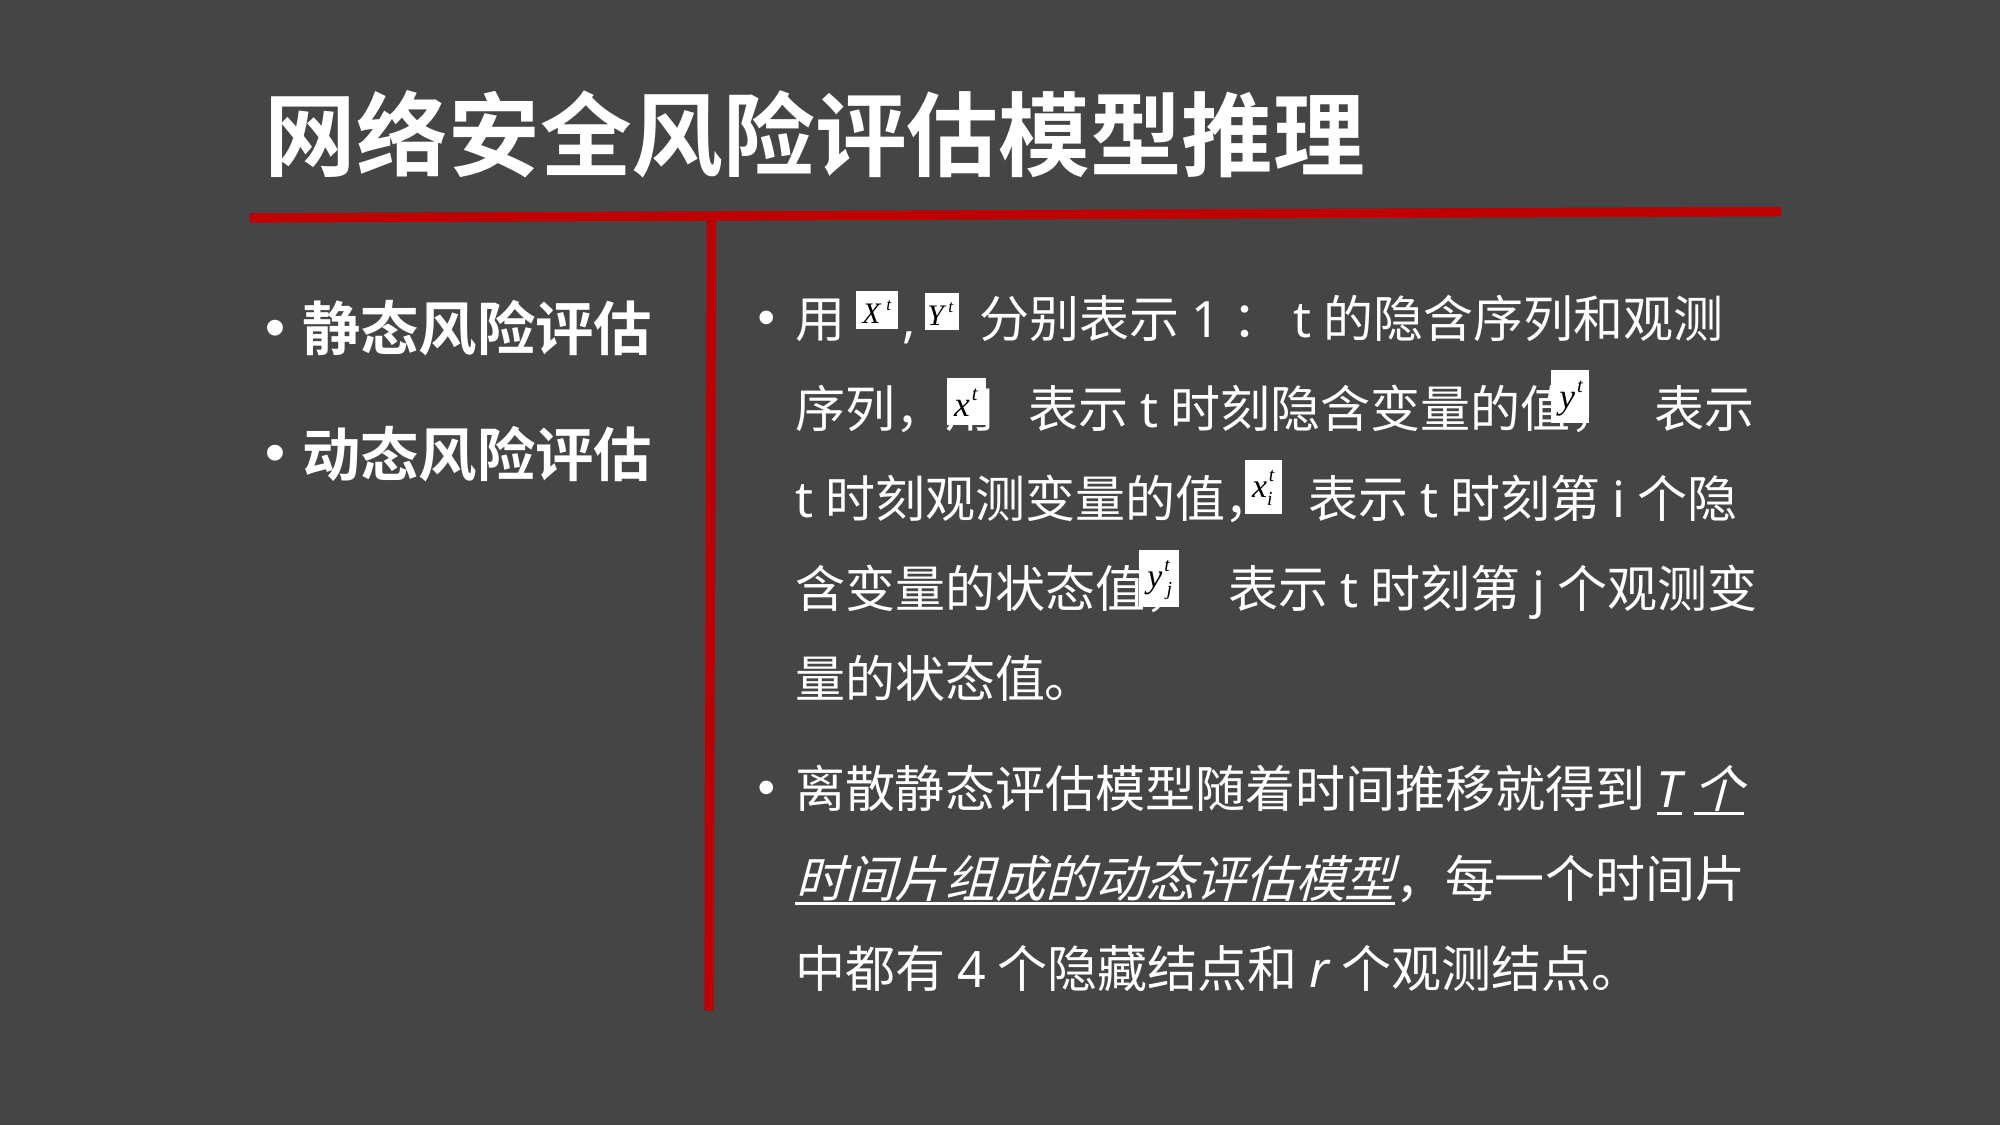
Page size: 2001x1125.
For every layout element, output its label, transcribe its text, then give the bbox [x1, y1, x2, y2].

list 用 , 分别表示1：t的隐含序列和观测序列，用 表示t时刻隐含变量的值， 表示t时刻观测变量的值， 表示t时刻第i个隐含变量的状态值， 表示t时刻第j个观测变量的状态值。 离散静态评估模型随着时间推移就得到T个时间片组成的动态评估模型，每一个时间片中都有4个隐藏结点和r个观测结点。 [742, 249, 1782, 1011]
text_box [855, 291, 1590, 607]
list 静态风险评估 动态风险评估 [249, 249, 678, 1011]
title 网络安全风险评估模型推理 [249, 30, 1782, 249]
